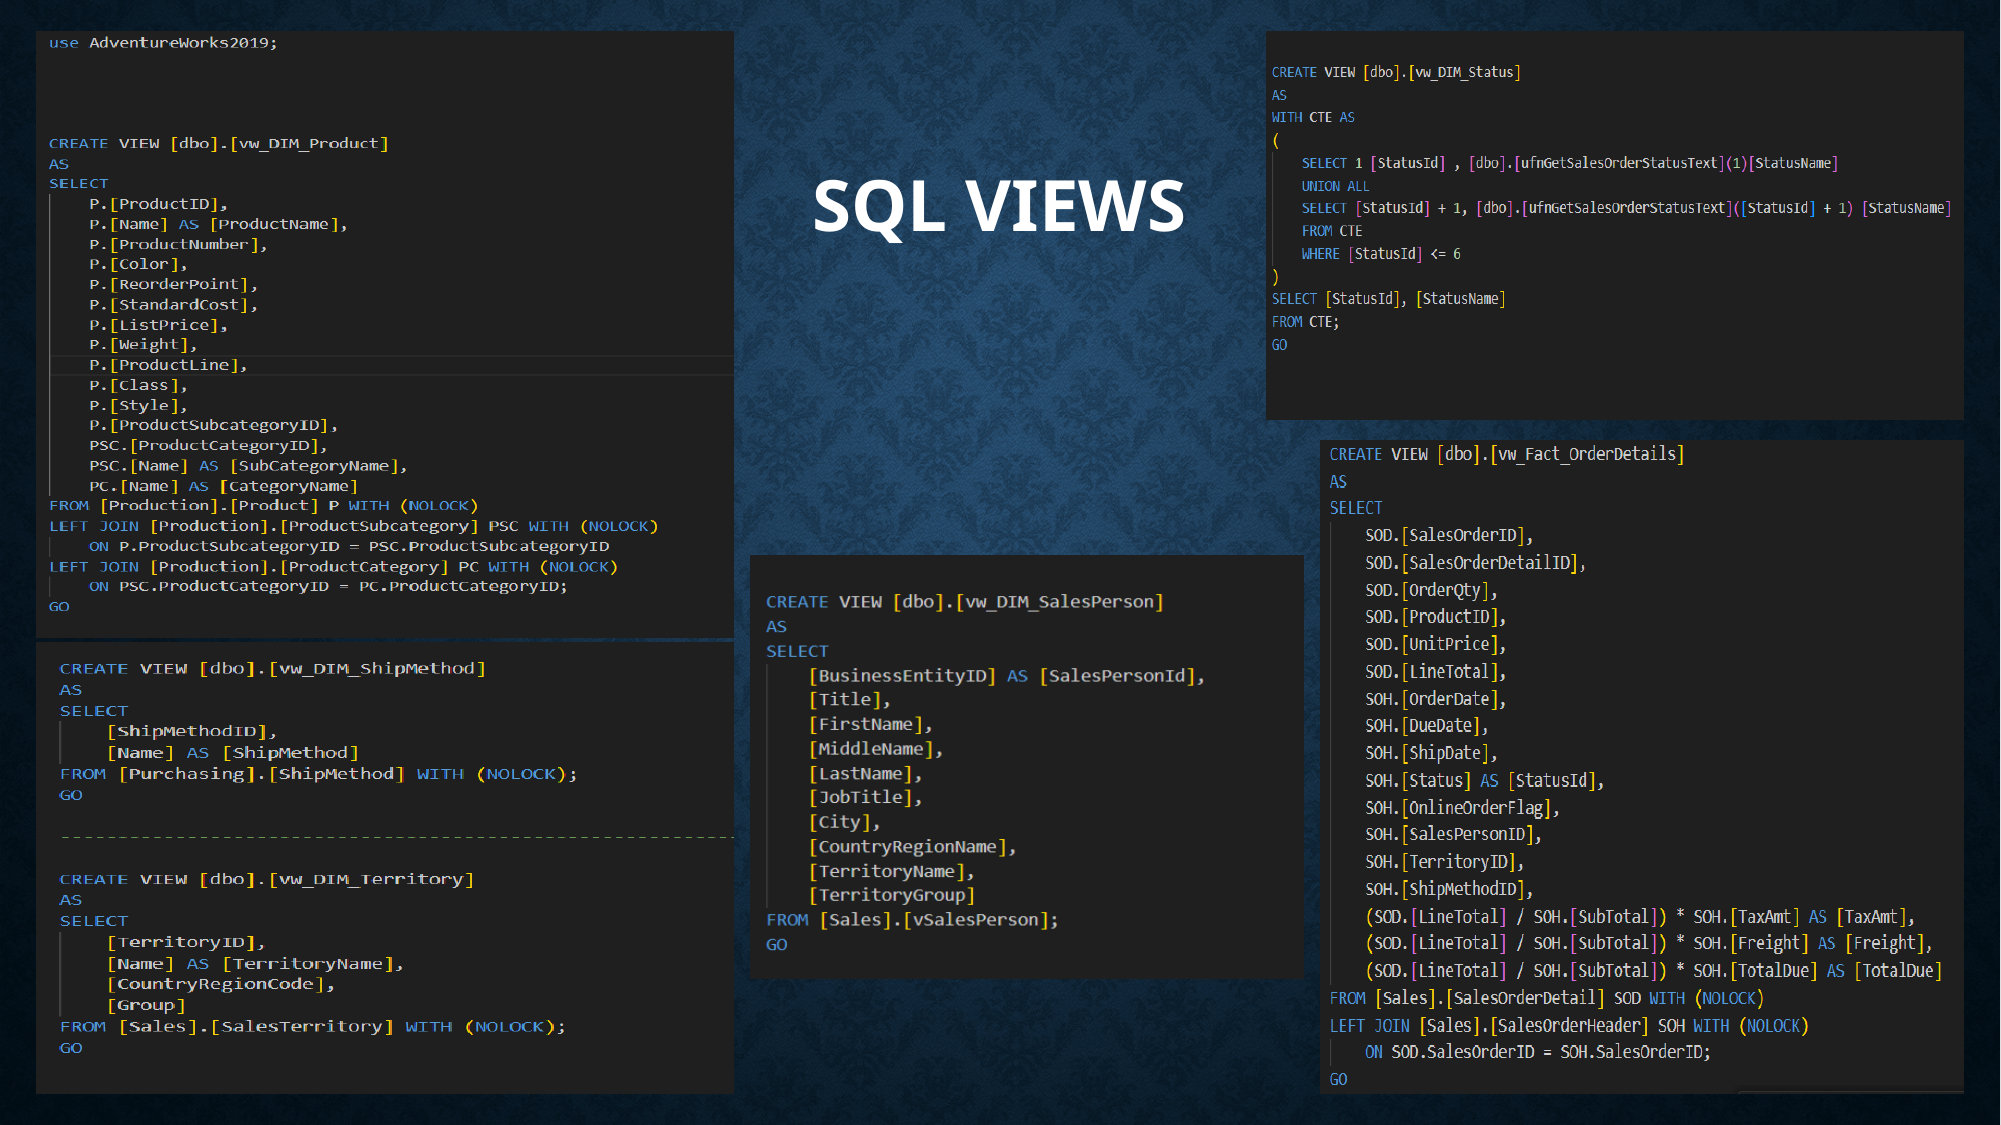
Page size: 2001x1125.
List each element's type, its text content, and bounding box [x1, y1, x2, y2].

picture [36, 642, 734, 1094]
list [36, 30, 734, 639]
title Sql Views [740, 99, 1259, 318]
picture [1320, 440, 1964, 1094]
picture [1266, 30, 1964, 421]
picture [749, 554, 1305, 980]
